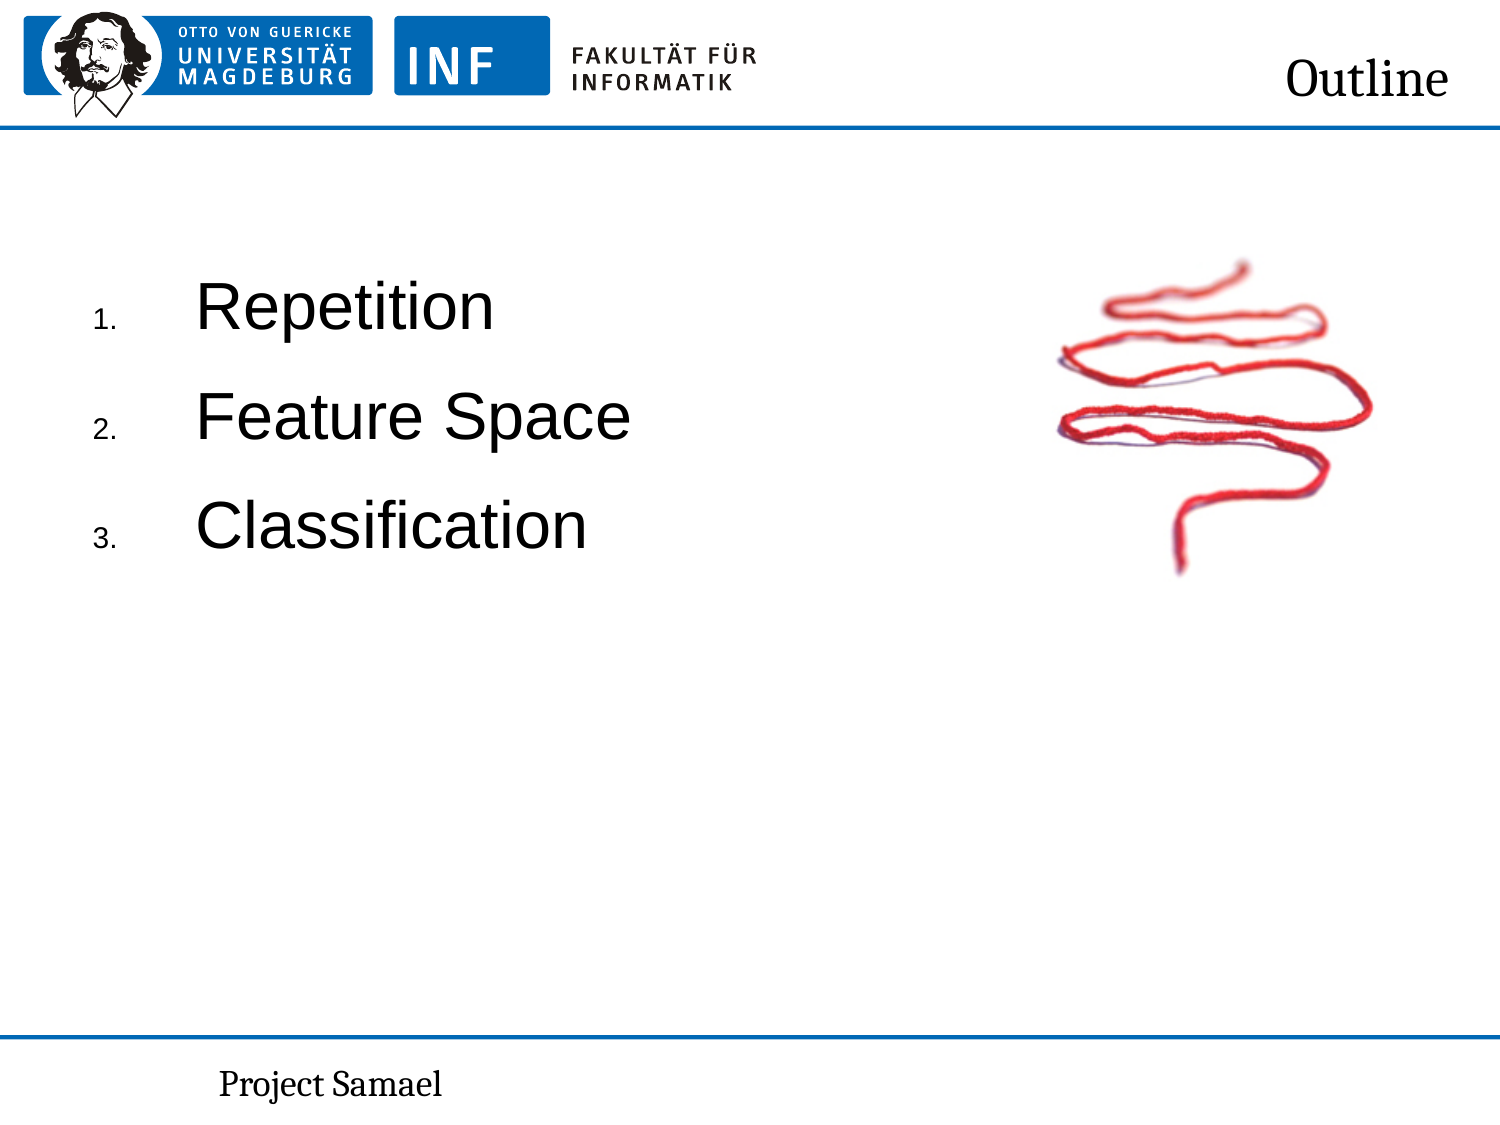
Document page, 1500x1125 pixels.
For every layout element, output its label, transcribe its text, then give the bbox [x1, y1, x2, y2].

text_box Outline [779, 35, 1465, 116]
picture [1039, 243, 1387, 591]
list Repetition Feature Space Classification [75, 263, 1425, 1006]
text_box Project Samael [203, 1051, 458, 1111]
